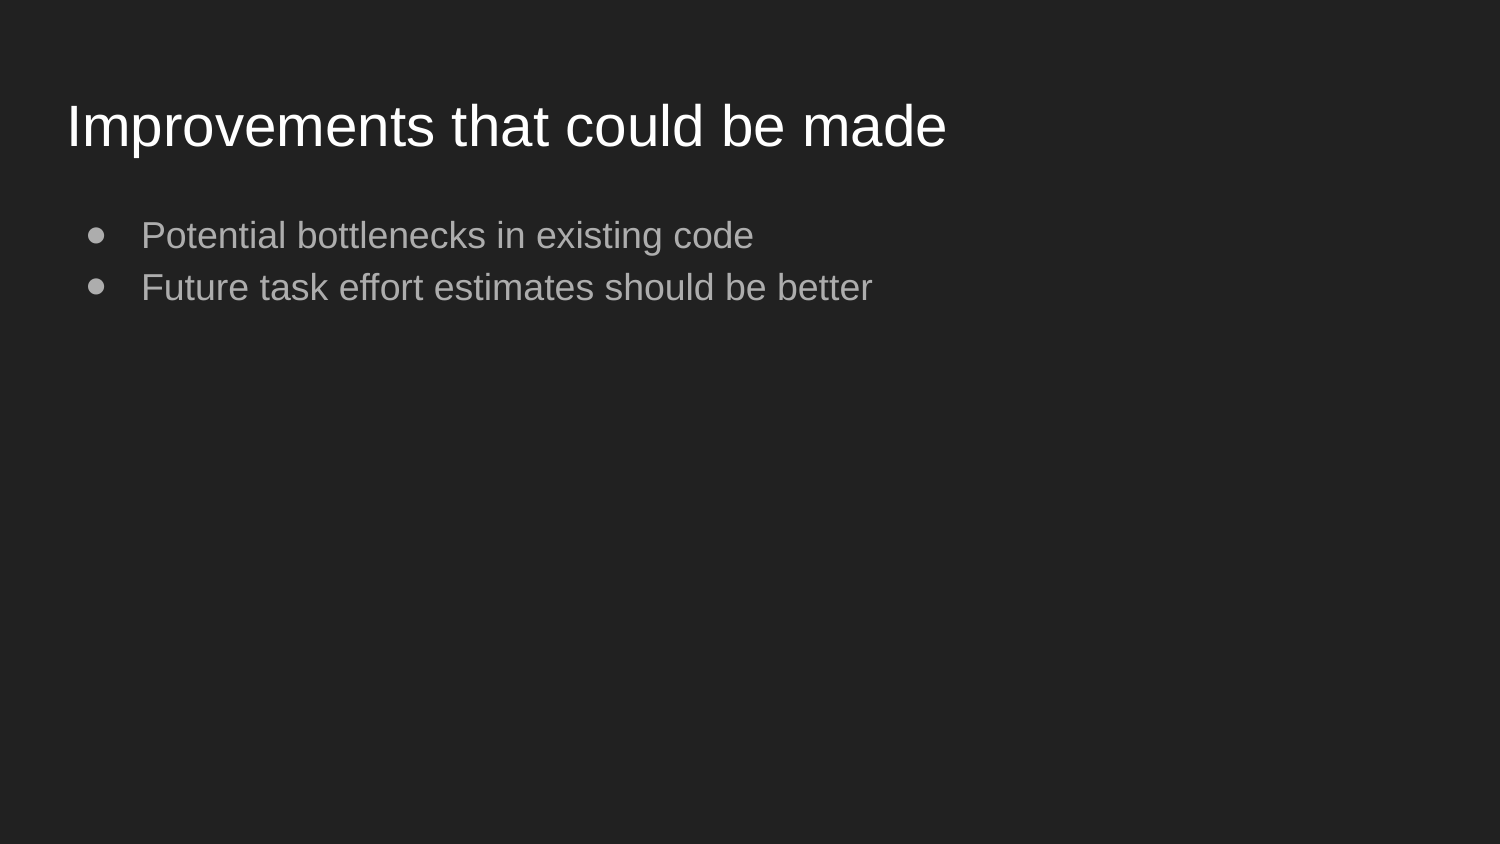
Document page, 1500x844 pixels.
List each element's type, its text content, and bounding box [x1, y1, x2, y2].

list Potential bottlenecks in existing code Future task effort estimates should be better [51, 189, 1449, 750]
title Improvements that could be made [51, 72, 1449, 167]
